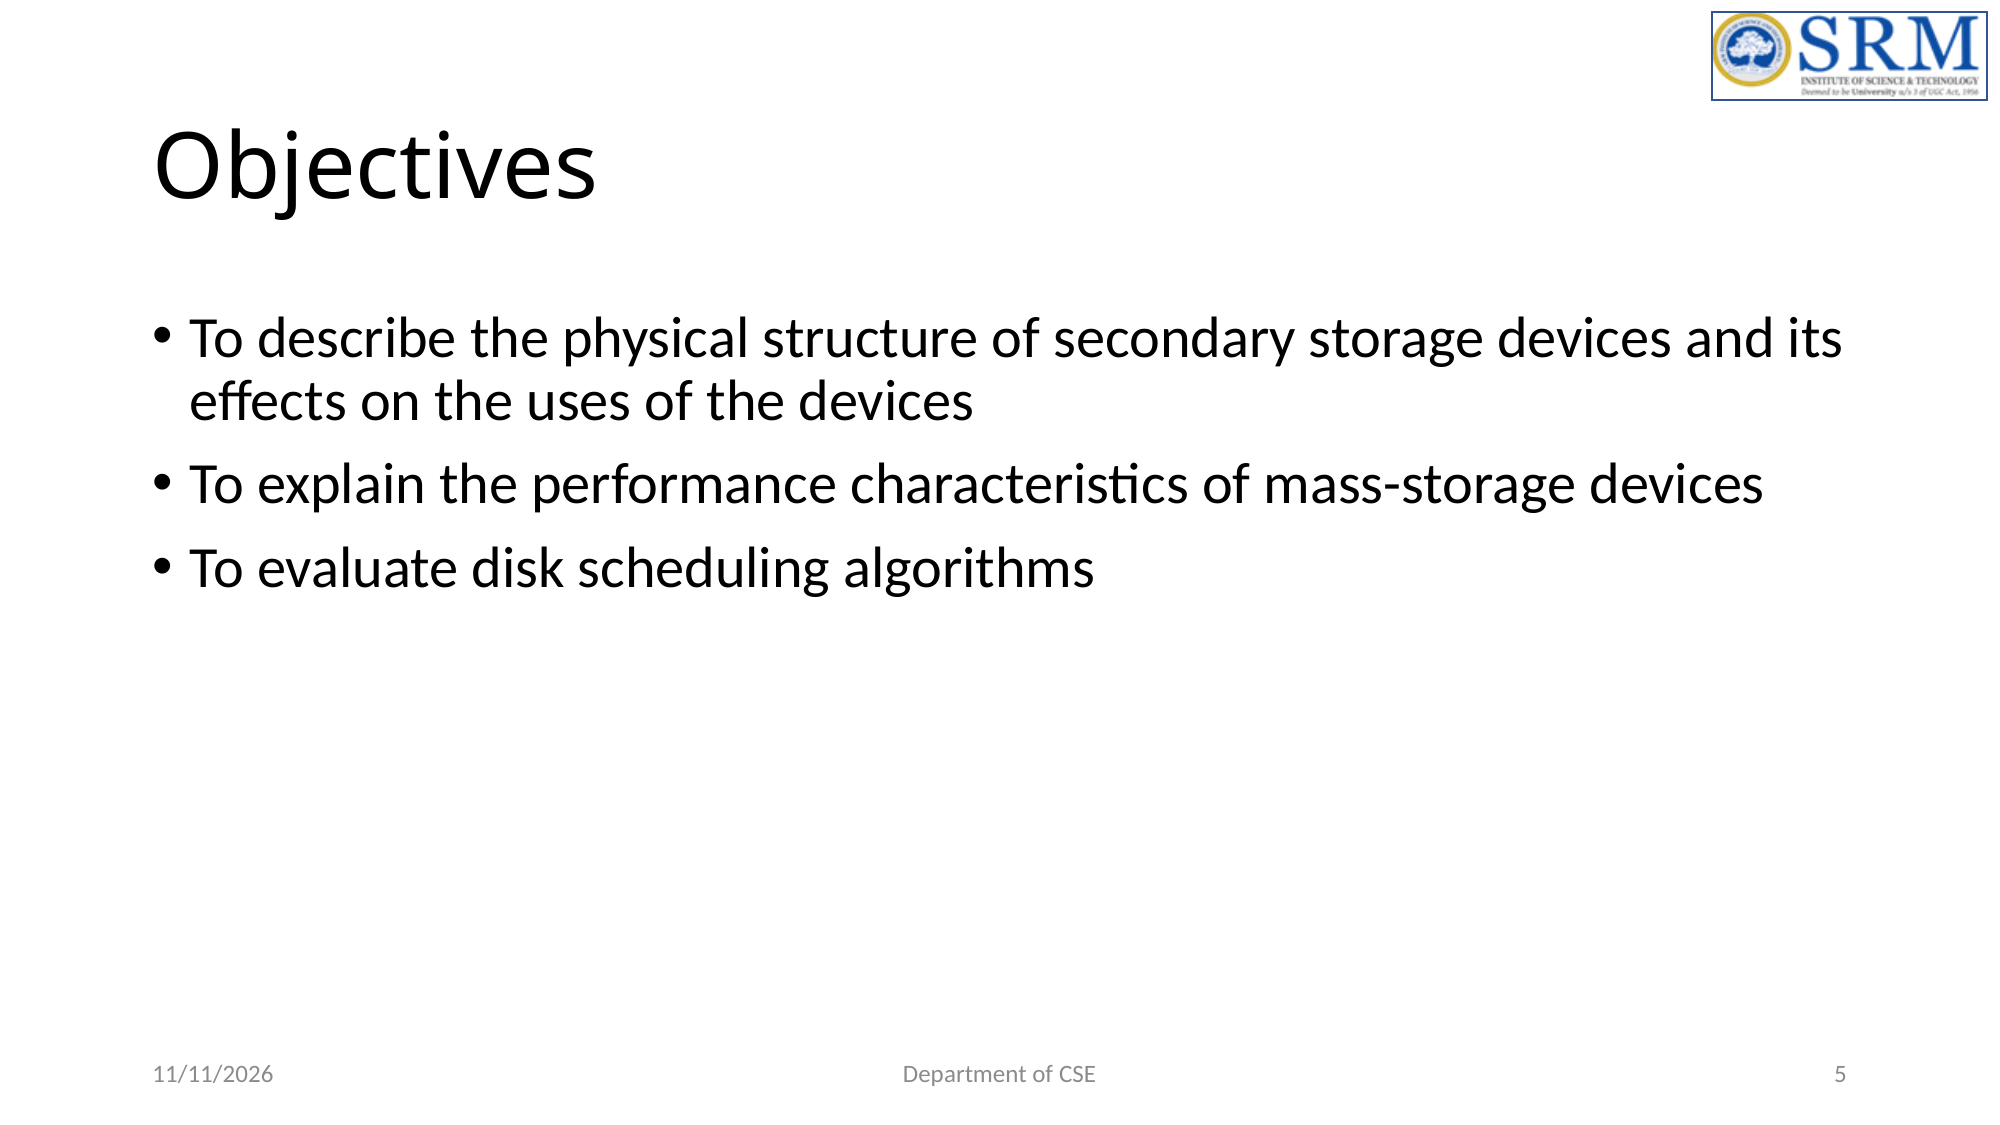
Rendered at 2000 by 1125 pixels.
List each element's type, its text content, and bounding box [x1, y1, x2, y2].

title Objectives [137, 59, 1862, 278]
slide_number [137, 1042, 588, 1103]
footer Department of CSE [662, 1042, 1338, 1103]
list To describe the physical structure of secondary storage devices and its effects on the uses of the devices To explain the performance characteristics of mass-storage devices To evaluate disk scheduling algorithms [137, 299, 1862, 1014]
picture [1713, 13, 1986, 99]
slide_number 5 [1412, 1042, 1862, 1103]
